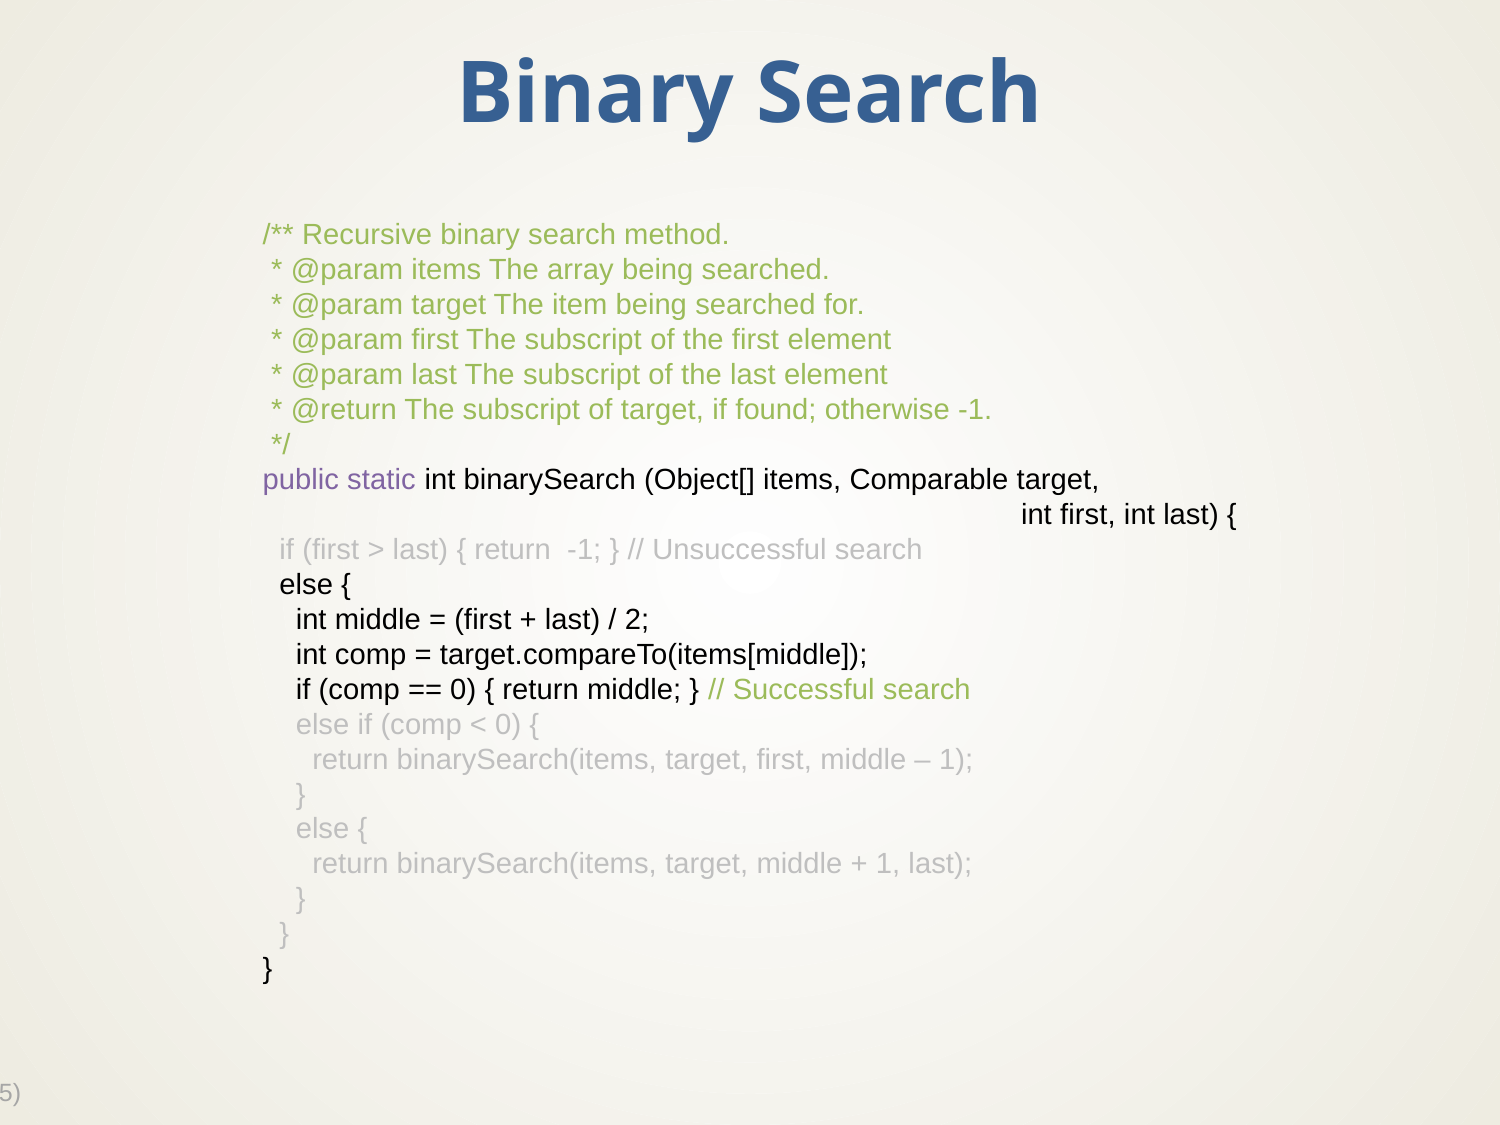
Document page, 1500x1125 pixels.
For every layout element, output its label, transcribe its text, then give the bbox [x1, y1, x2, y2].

title Binary Search [0, 24, 1500, 166]
text_box /** Recursive binary search method. * @param items The array being searched. * @param target The item being searched for. * @param first The subscript of the first element * @param last The subscript of the last element * @return The subscript of target, if found; otherwise -1. */ public static int binarySearch (Object[] items, Comparable target, int first, int last) { if (first > last) { return -1; } // Unsuccessful search else { int middle = (first + last) / 2; int comp = target.compareTo(items[middle]); if (comp == 0) { return middle; } // Successful search else if (comp < 0) { return binarySearch(items, target, first, middle – 1); } else { return binarySearch(items, target, middle + 1, last); } } } [248, 208, 1252, 993]
